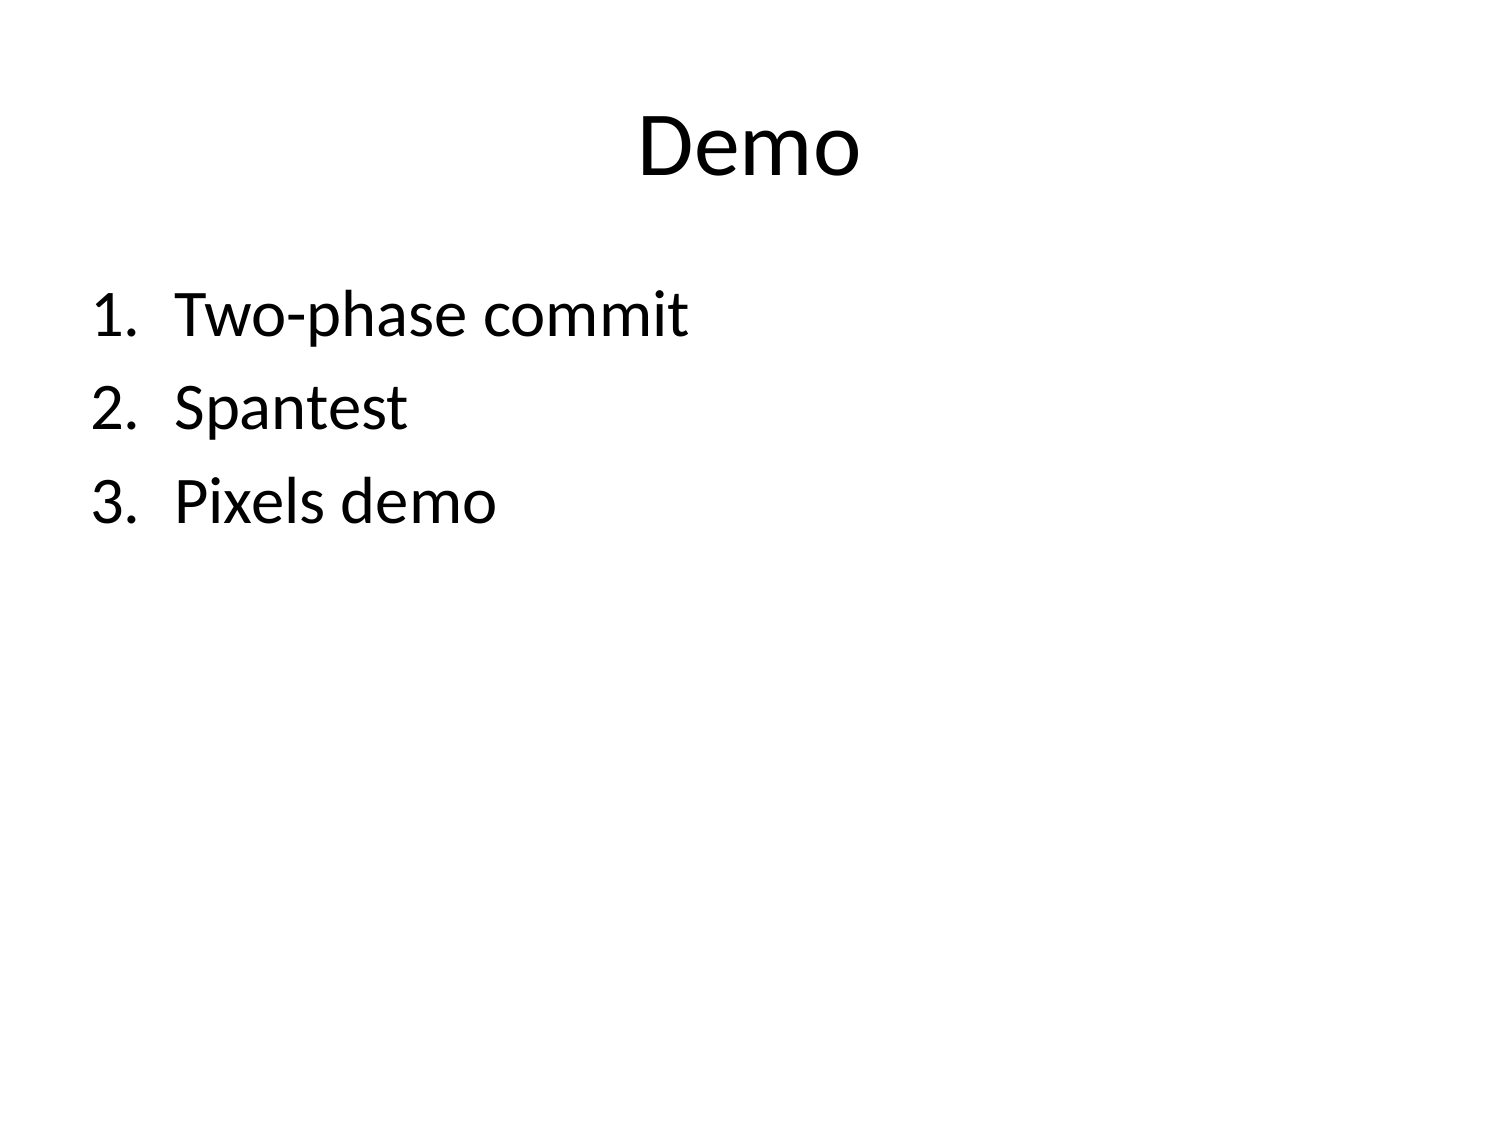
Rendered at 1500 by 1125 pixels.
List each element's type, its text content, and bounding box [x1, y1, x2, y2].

title Demo [75, 45, 1425, 233]
list Two-phase commit Spantest Pixels demo [75, 262, 1425, 1005]
